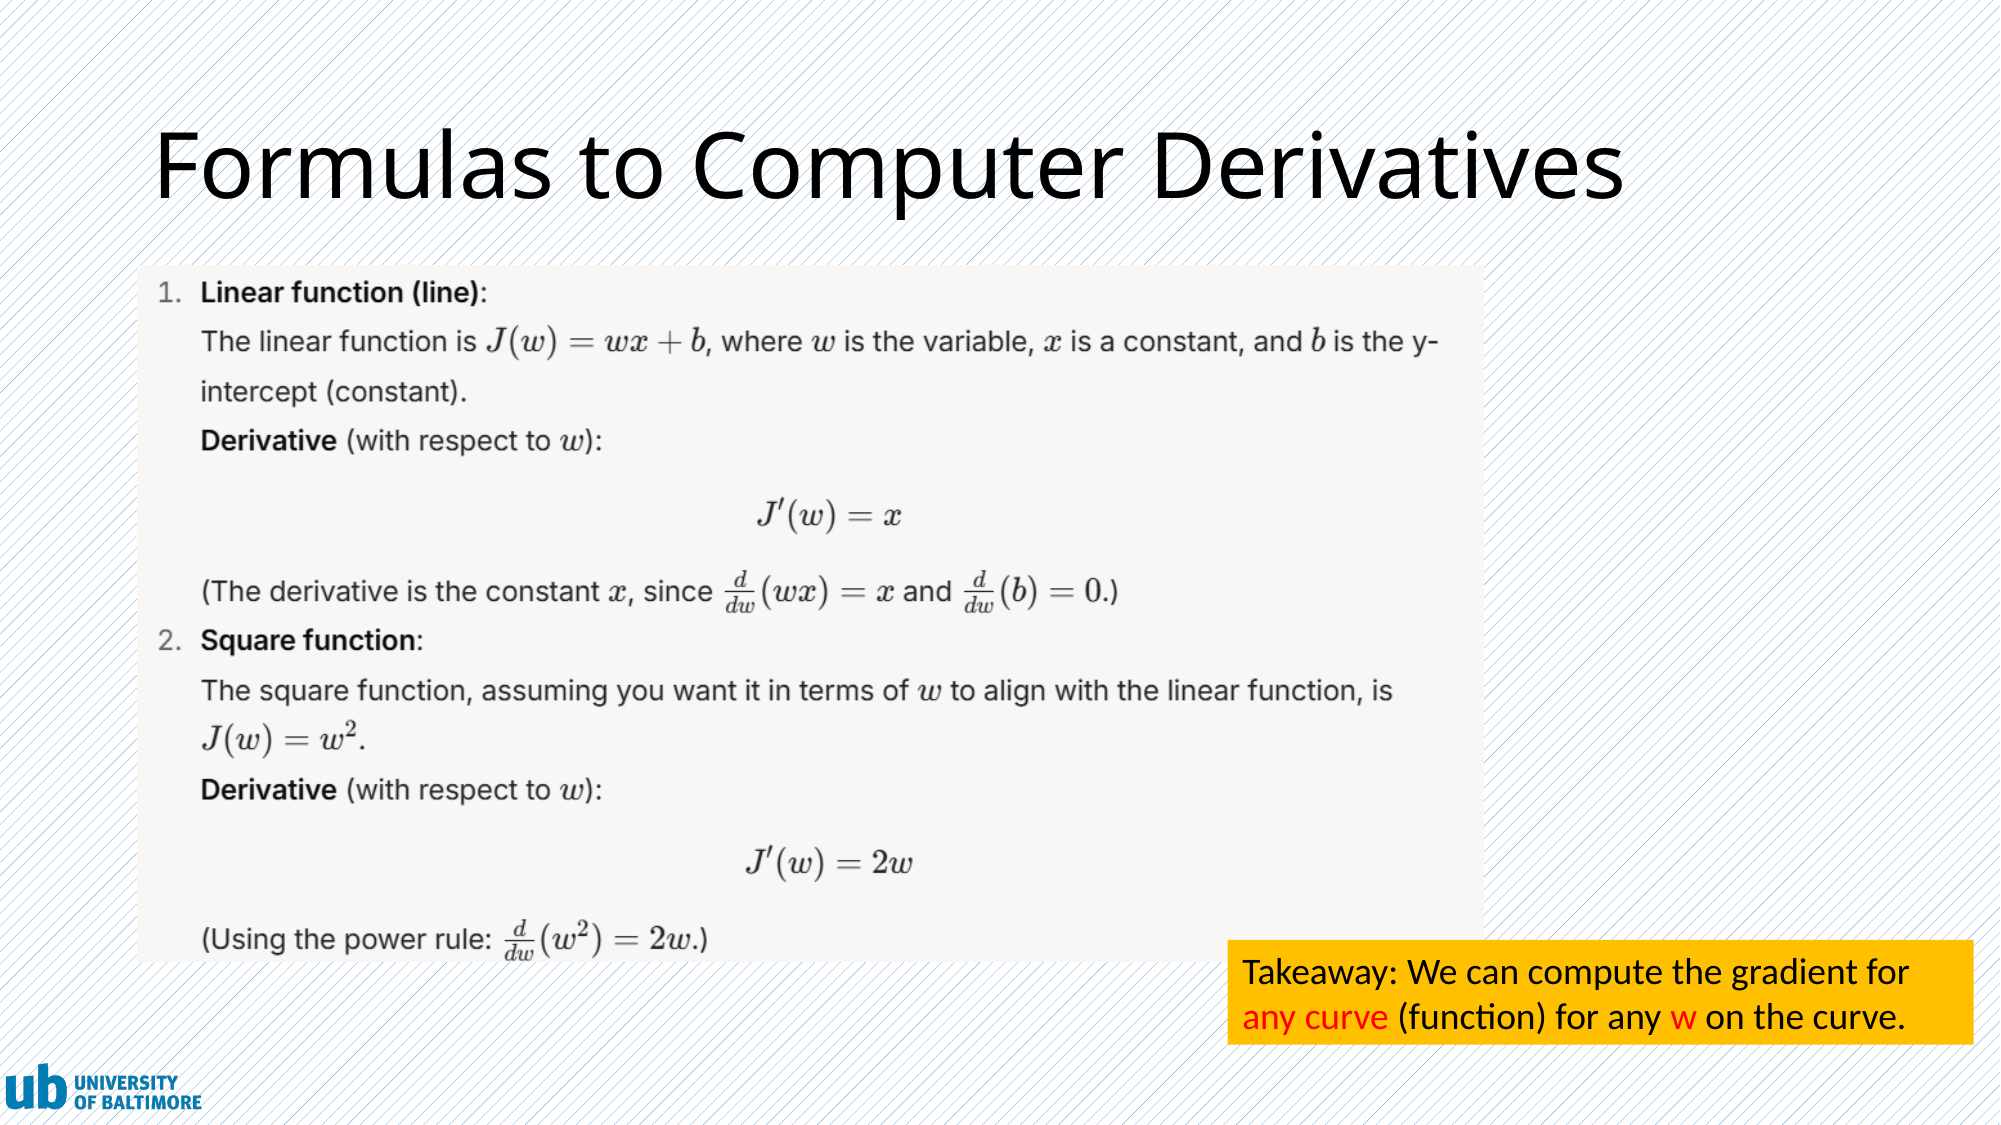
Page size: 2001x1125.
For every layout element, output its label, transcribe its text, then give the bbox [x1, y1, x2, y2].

picture [0, 1031, 233, 1125]
picture [137, 265, 1484, 962]
title Formulas to Computer Derivatives [137, 59, 1863, 278]
text_box Takeaway: We can compute the gradient for any curve (function) for any w on the curve. [1227, 939, 1974, 1045]
